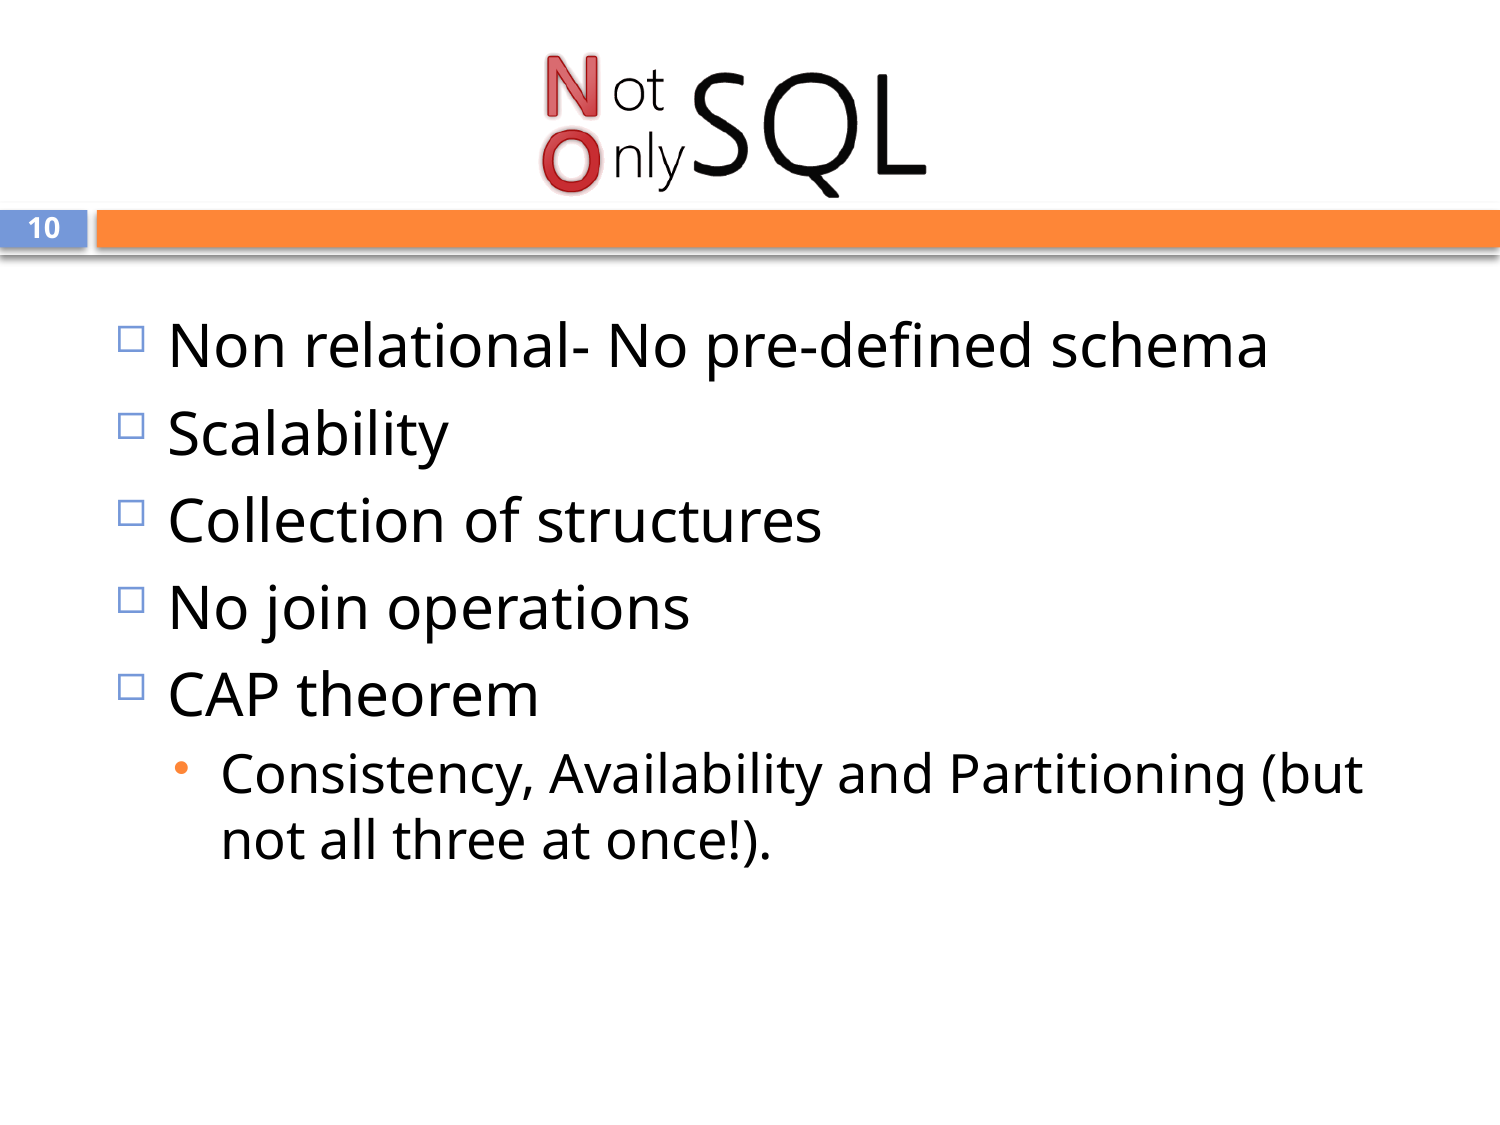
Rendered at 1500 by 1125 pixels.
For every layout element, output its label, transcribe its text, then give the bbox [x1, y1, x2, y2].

list Non relational- No pre-defined schema Scalability Collection of structures No join operations CAP theorem Consistency, Availability and Partitioning (but not all three at once!). [100, 299, 1438, 1038]
picture [487, 0, 951, 262]
slide_number 10 [0, 208, 88, 249]
